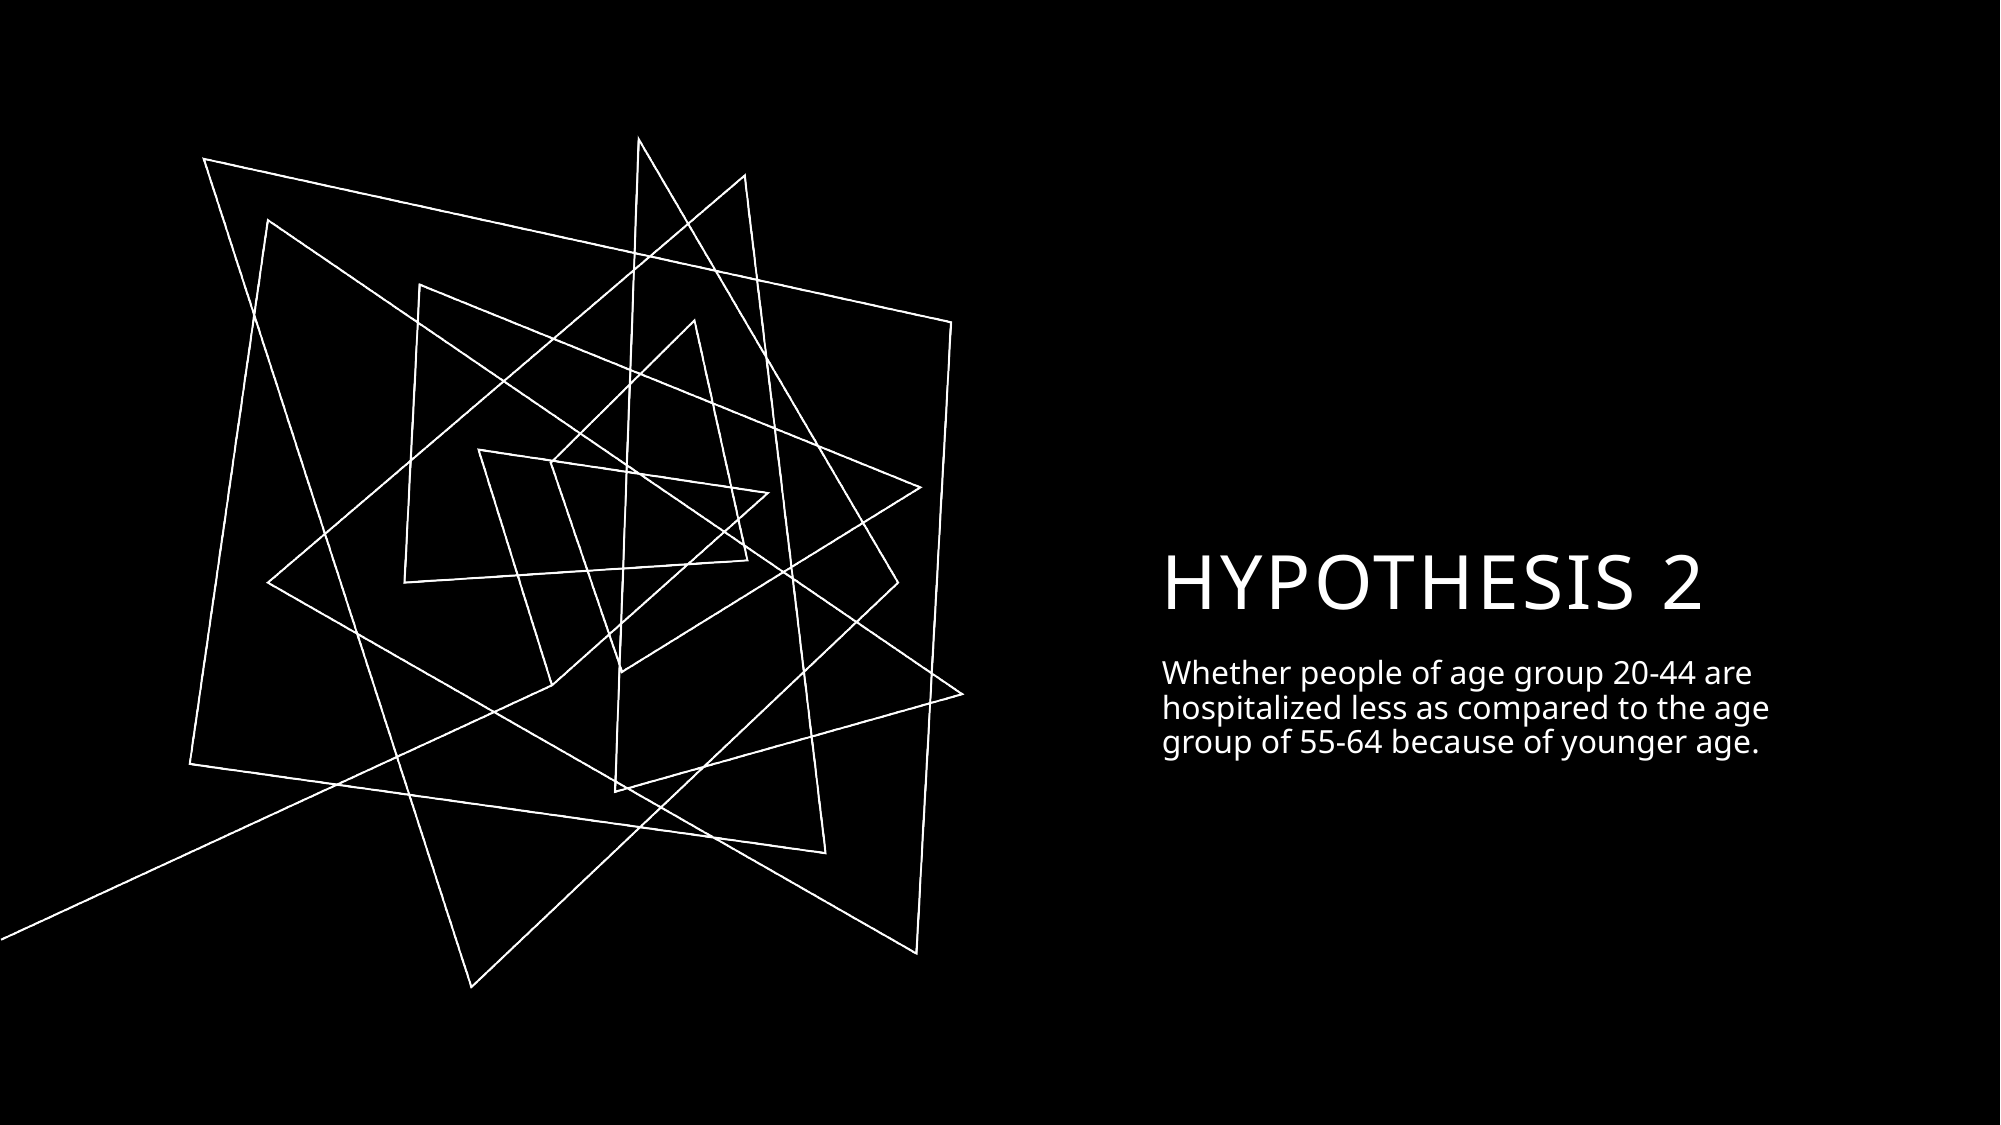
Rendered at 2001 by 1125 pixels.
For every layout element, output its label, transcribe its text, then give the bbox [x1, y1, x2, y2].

subtitle Whether people of age group 20-44 are hospitalized less as compared to the age group of 55-64 because of younger age. [1146, 649, 1833, 769]
picture [0, 135, 965, 989]
title Hypothesis 2 [1146, 352, 1833, 634]
